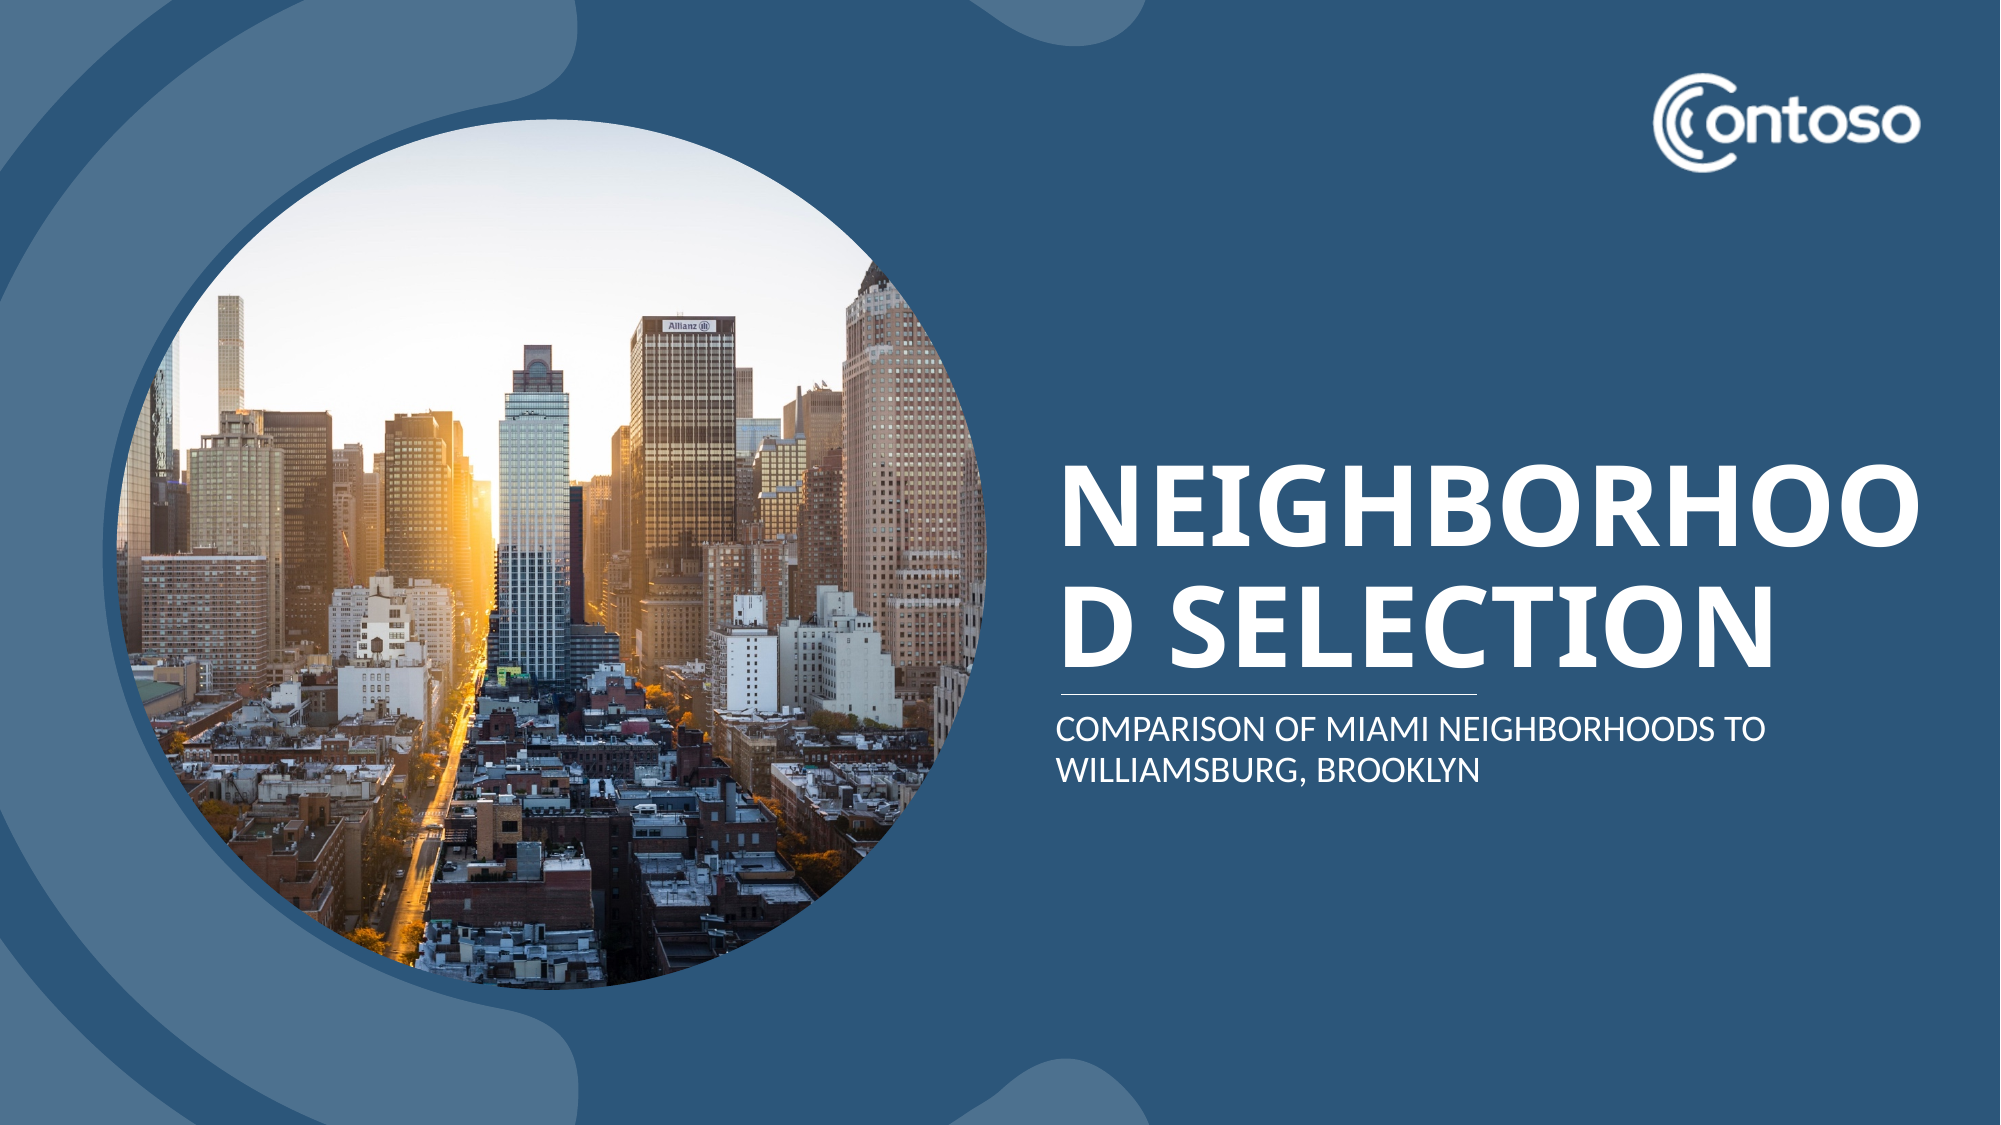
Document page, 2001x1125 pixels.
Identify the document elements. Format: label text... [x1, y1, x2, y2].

subtitle Comparison of Miami Neighborhoods to Williamsburg, Brooklyn [1040, 702, 1885, 785]
picture [1643, 64, 1930, 175]
picture [116, 119, 987, 990]
title Neighborhood Selection [1040, 356, 2000, 700]
